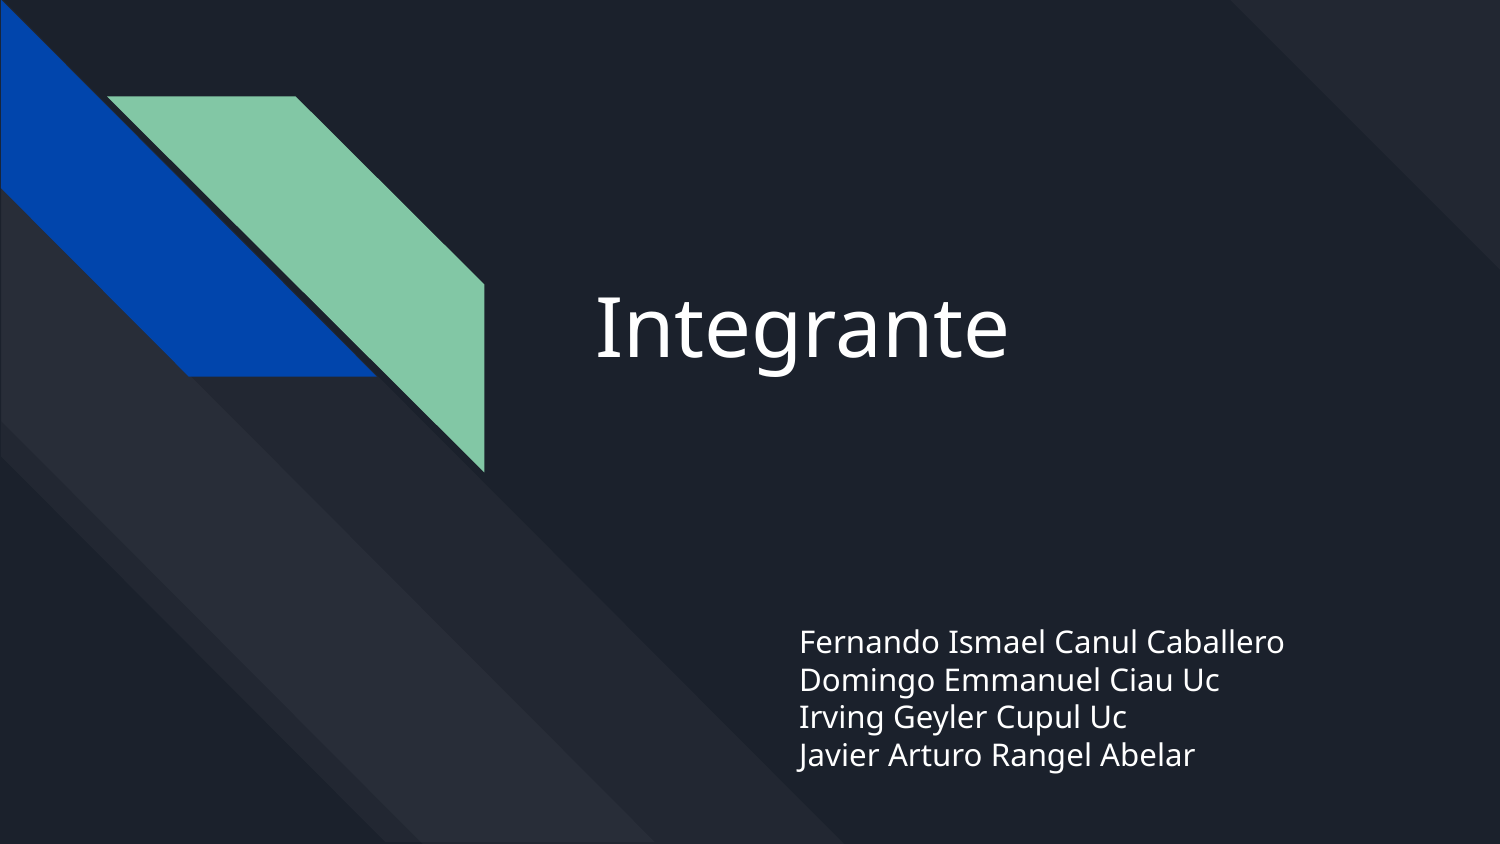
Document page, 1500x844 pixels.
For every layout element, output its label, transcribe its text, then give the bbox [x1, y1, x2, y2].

title Integrante [580, 258, 1404, 518]
subtitle Fernando Ismael Canul Caballero Domingo Emmanuel Ciau Uc Irving Geyler Cupul Uc Javier Arturo Rangel Abelar [784, 607, 1404, 807]
